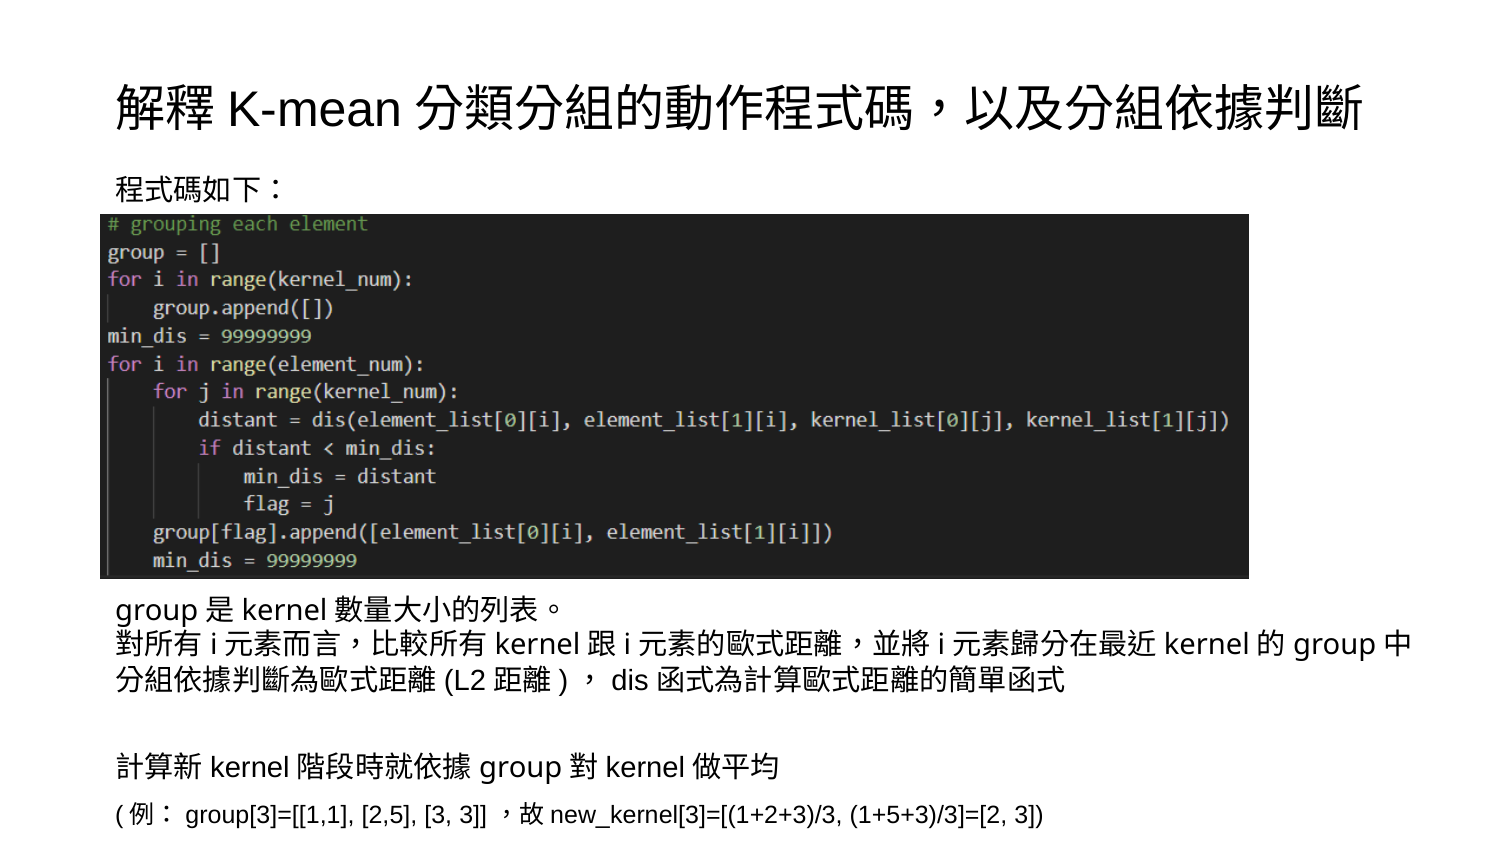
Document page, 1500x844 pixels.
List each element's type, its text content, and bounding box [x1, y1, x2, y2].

text_box 解釋K-mean分類分組的動作程式碼，以及分組依據判斷 程式碼如下： group是kernel數量大小的列表。 對所有i元素而言，比較所有kernel跟i元素的歐式距離，並將i元素歸分在最近kernel的group中 分組依據判斷為歐式距離(L2距離)，dis函式為計算歐式距離的簡單函式 計算新kernel階段時就依據group對kernel做平均 (例：group[3]=[[1,1], [2,5], [3, 3]]，故new_kernel[3]=[(1+2+3)/3, (1+5+3)/3]=[2, 3]) [100, 61, 1475, 844]
picture [99, 214, 1249, 579]
